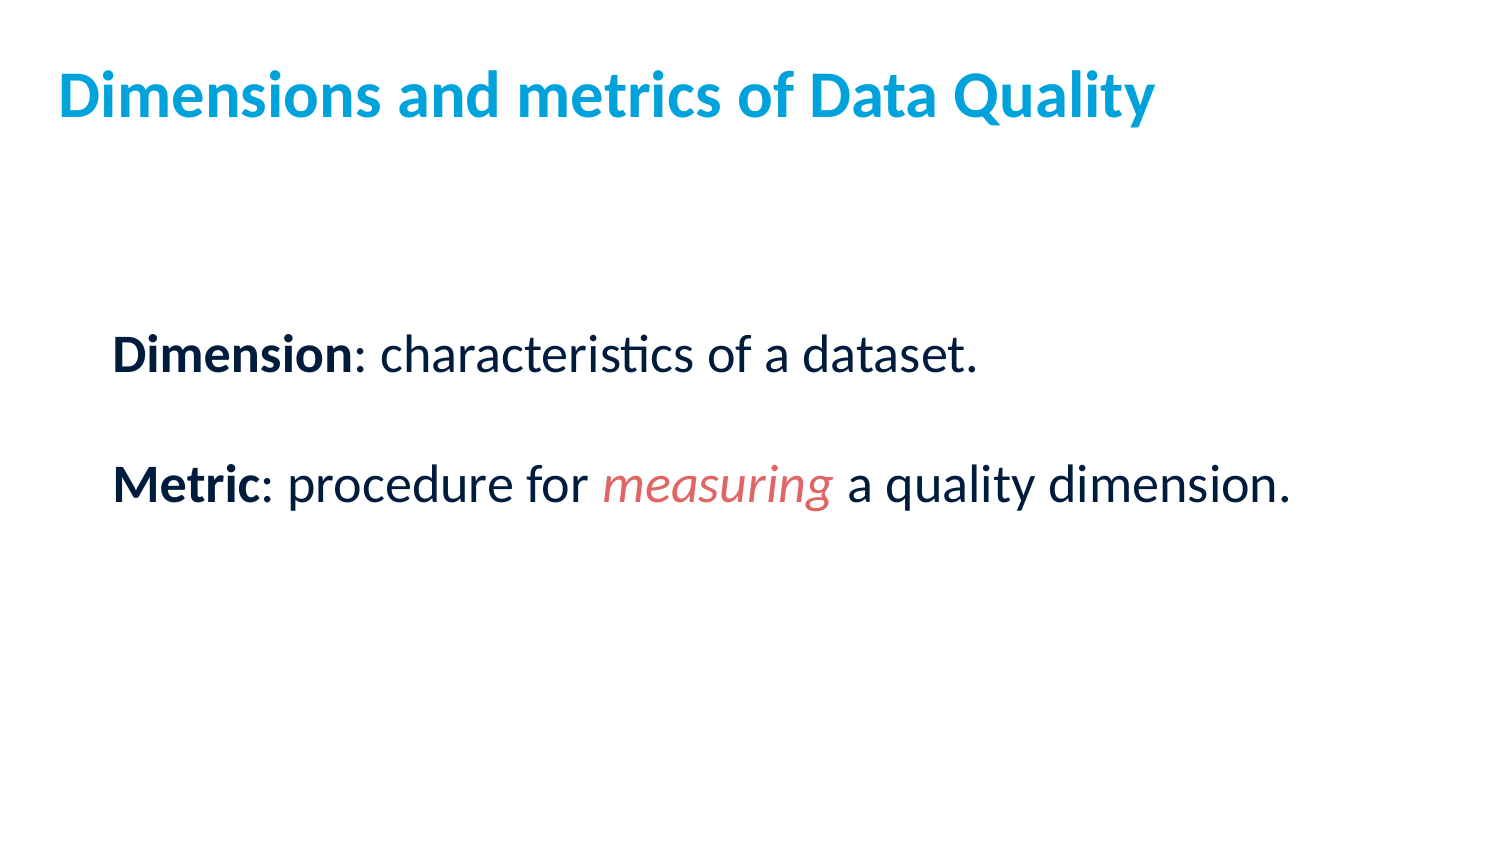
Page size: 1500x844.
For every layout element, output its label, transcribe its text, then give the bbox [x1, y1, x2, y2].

list Dimension: characteristics of a dataset. Metric: procedure for measuring a quality dimension. [112, 318, 1338, 526]
title Dimensions and metrics of Data Quality [59, 50, 1425, 144]
